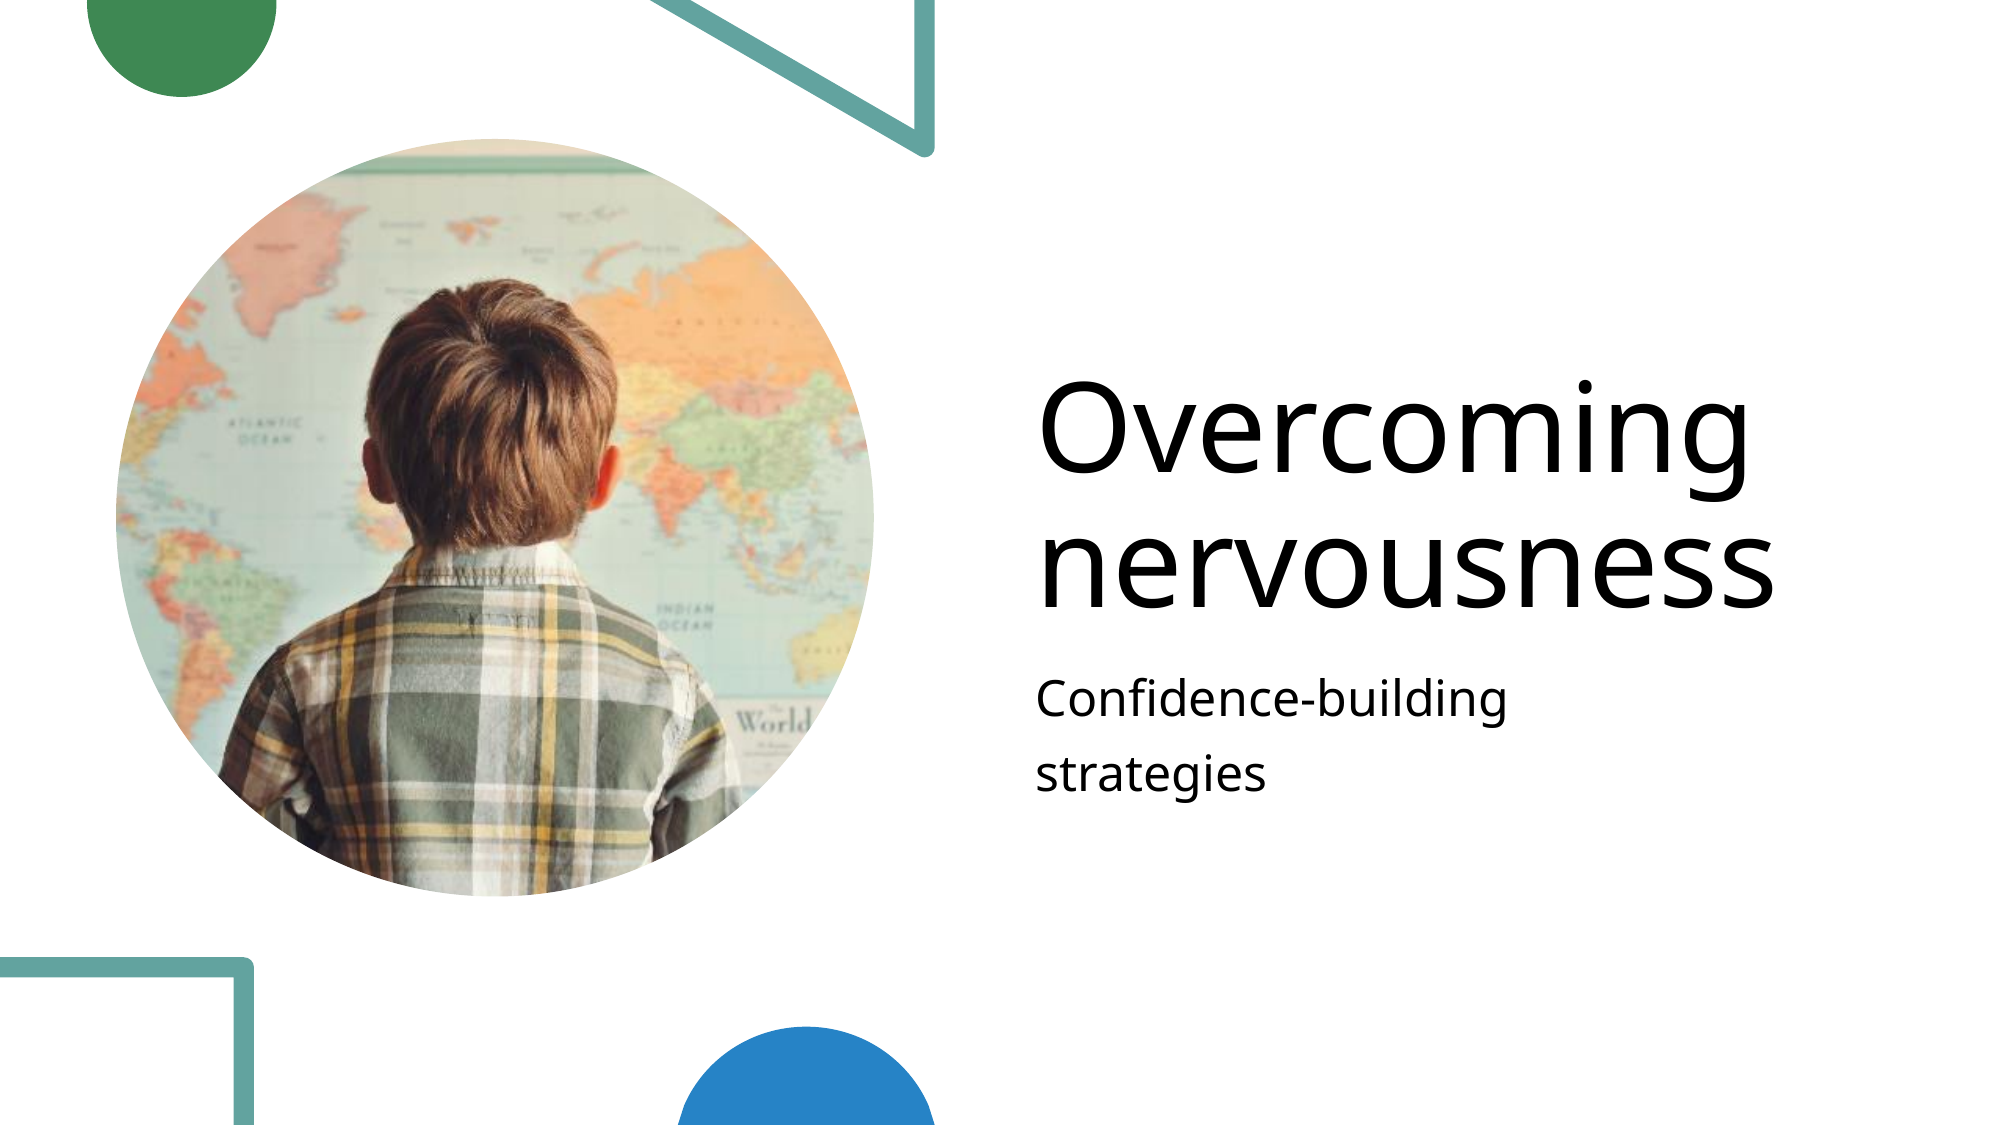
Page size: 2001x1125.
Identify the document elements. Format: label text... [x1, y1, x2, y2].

picture [115, 138, 875, 897]
title Overcoming nervousness [1020, 43, 1925, 642]
list Confidence-building strategies [1020, 665, 1925, 1017]
